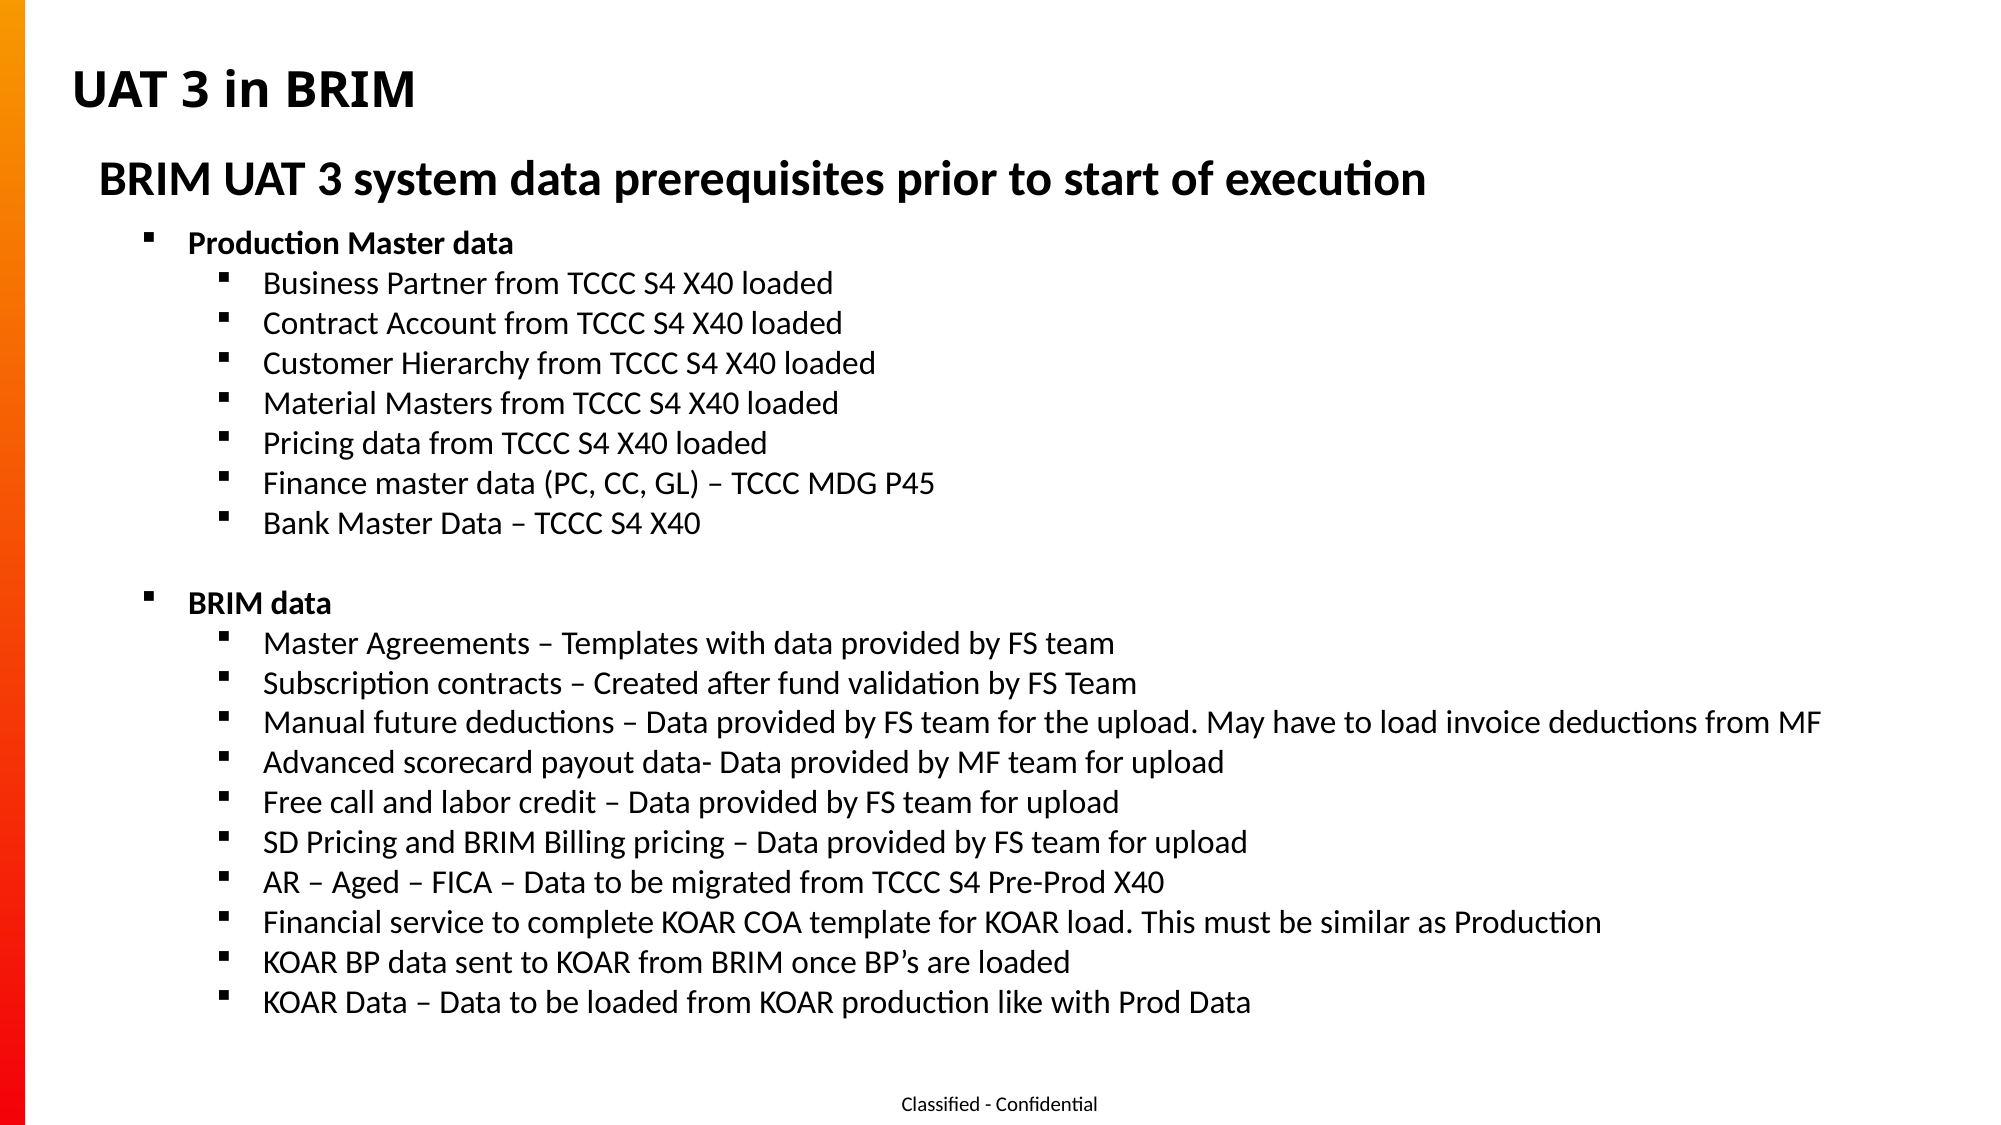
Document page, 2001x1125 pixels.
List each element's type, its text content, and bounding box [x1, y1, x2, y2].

title UAT 3 in BRIM [56, 47, 1944, 126]
text_box BRIM UAT 3 system data prerequisites prior to start of execution [84, 138, 1881, 309]
text_box Production Master data Business Partner from TCCC S4 X40 loaded Contract Account from TCCC S4 X40 loaded Customer Hierarchy from TCCC S4 X40 loaded Material Masters from TCCC S4 X40 loaded Pricing data from TCCC S4 X40 loaded Finance master data (PC, CC, GL) – TCCC MDG P45 Bank Master Data – TCCC S4 X40 BRIM data Master Agreements – Templates with data provided by FS team Subscription contracts – Created after fund validation by FS Team Manual future deductions – Data provided by FS team for the upload. May have to load invoice deductions from MF Advanced scorecard payout data- Data provided by MF team for upload Free call and labor credit – Data provided by FS team for upload SD Pricing and BRIM Billing pricing – Data provided by FS team for upload AR – Aged – FICA – Data to be migrated from TCCC S4 Pre-Prod X40 Financial service to complete KOAR COA template for KOAR load. This must be similar as Production KOAR BP data sent to KOAR from BRIM once BP’s are loaded KOAR Data – Data to be loaded from KOAR production like with Prod Data [126, 214, 1839, 1068]
